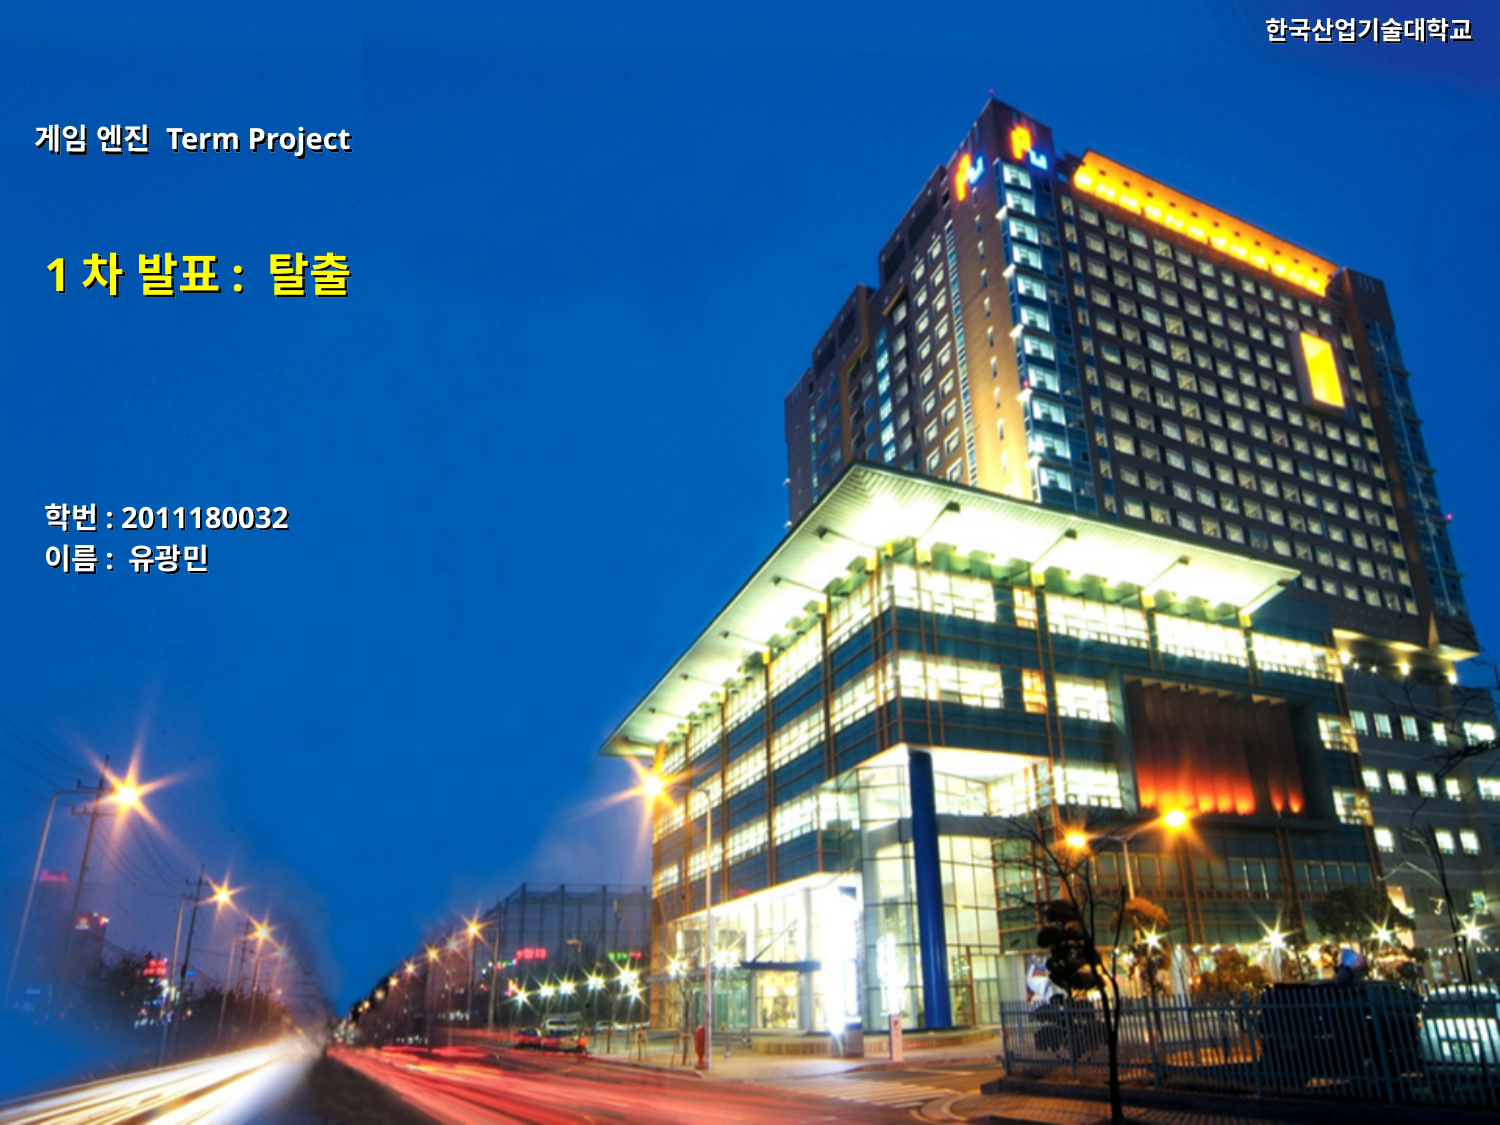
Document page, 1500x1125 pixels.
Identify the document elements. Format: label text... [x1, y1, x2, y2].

picture [0, 0, 1500, 1125]
subtitle 학번: 2011180032 이름: 유광민 [29, 491, 479, 622]
title 1차 발표: 탈출 [29, 231, 1305, 315]
